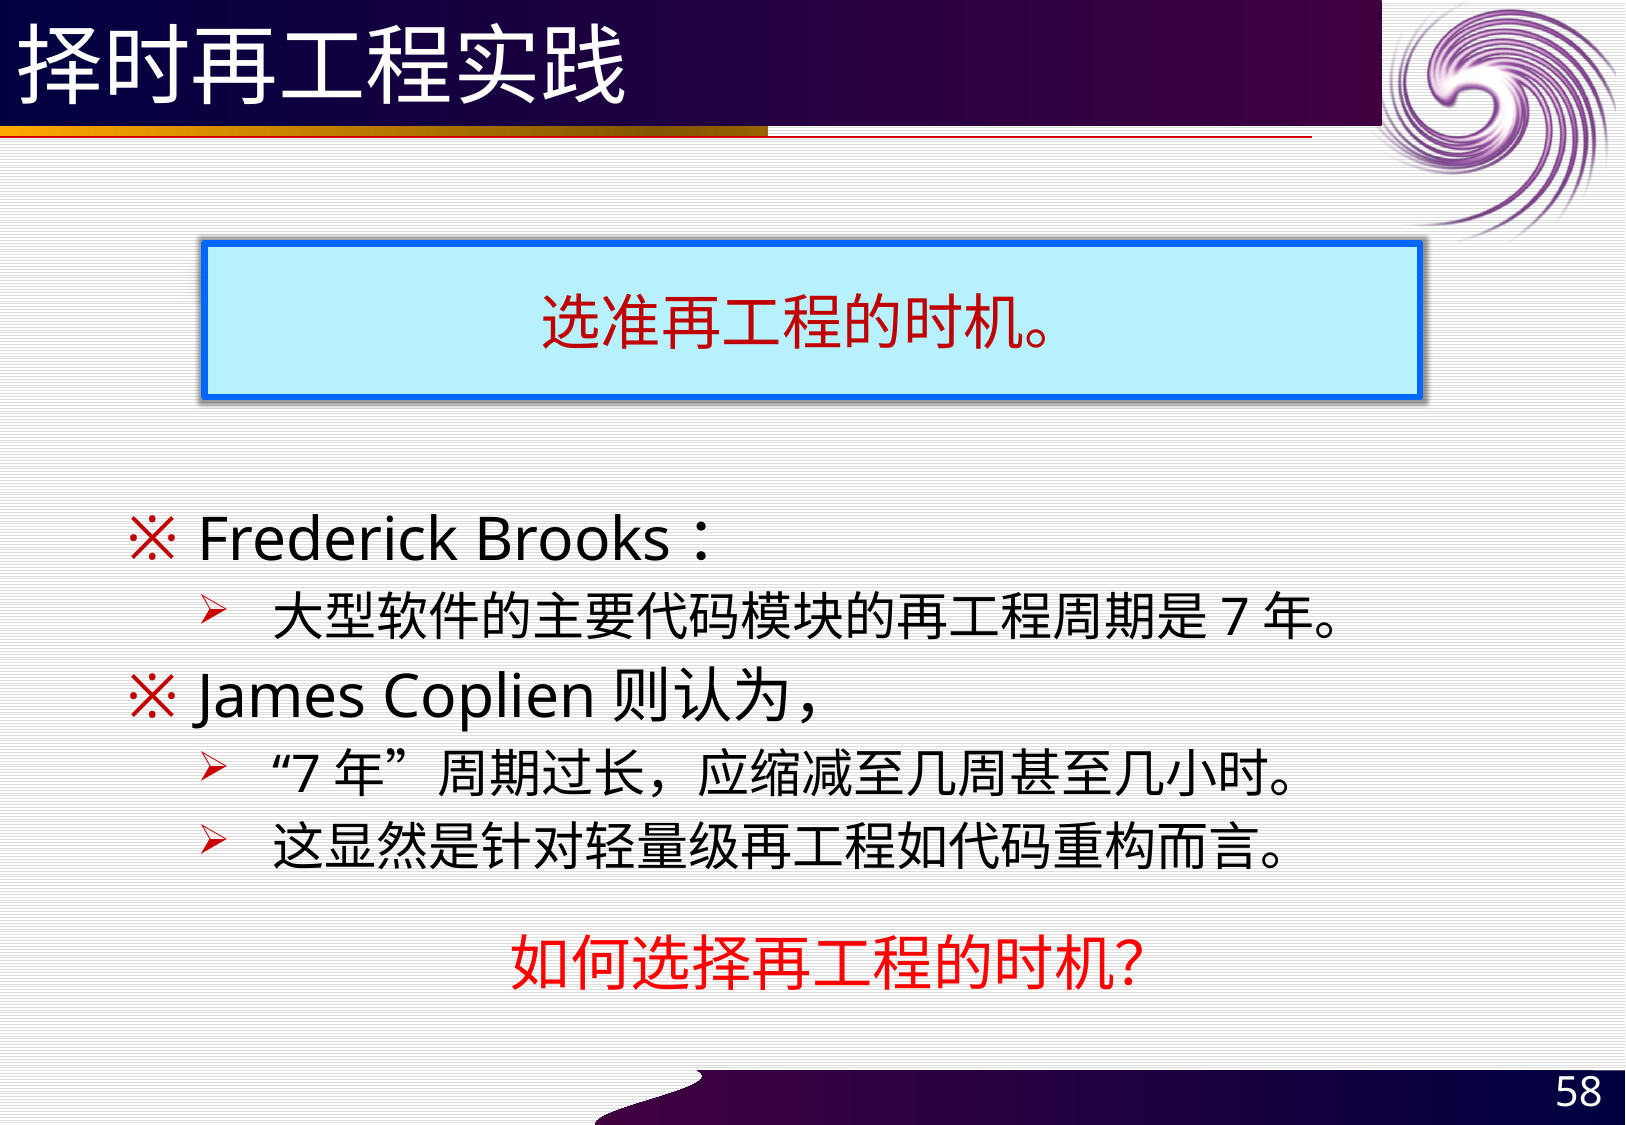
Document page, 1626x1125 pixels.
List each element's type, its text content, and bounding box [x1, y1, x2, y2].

slide_number 58 [1474, 1069, 1619, 1125]
picture [1362, 0, 1616, 244]
text_box 选准再工程的时机。 [204, 243, 1421, 398]
list Frederick Brooks： 大型软件的主要代码模块的再工程周期是7年。 James Coplien则认为， “7年”周期过长，应缩减至几周甚至几小时。 这显然是针对轻量级再工程如代码重构而言。 如何选择再工程的时机？ [100, 491, 1523, 1024]
title 择时再工程实践 [0, 0, 1382, 126]
